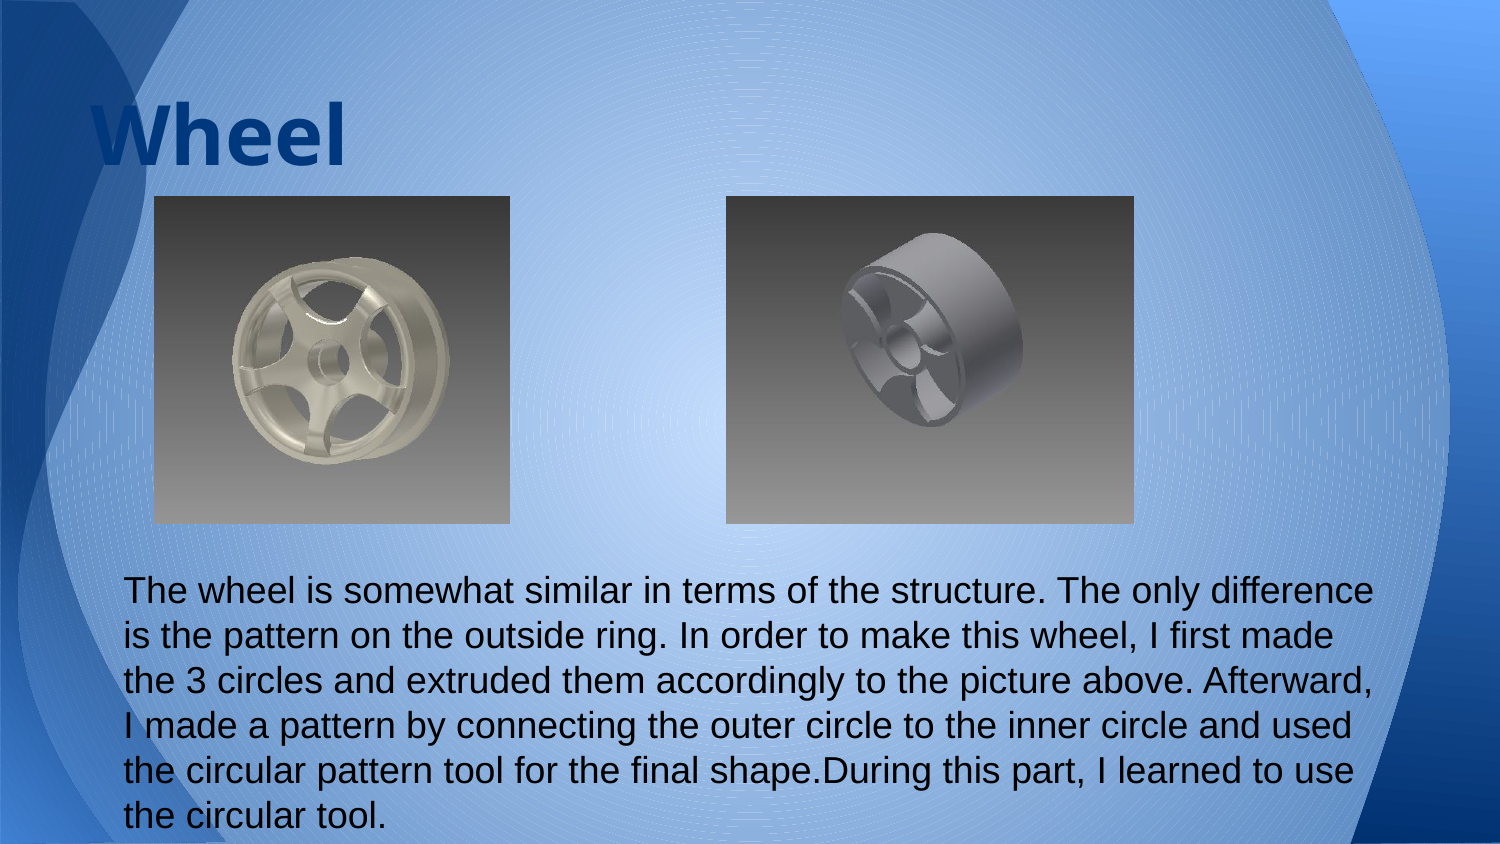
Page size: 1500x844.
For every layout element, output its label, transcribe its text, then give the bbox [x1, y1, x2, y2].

title Wheel [75, 33, 1425, 197]
text_box The wheel is somewhat similar in terms of the structure. The only difference is the pattern on the outside ring. In order to make this wheel, I first made the 3 circles and extruded them accordingly to the picture above. Afterward, I made a pattern by connecting the outer circle to the inner circle and used the circular pattern tool for the final shape.During this part, I learned to use the circular tool. [108, 551, 1392, 701]
picture [154, 196, 511, 524]
picture [726, 196, 1134, 524]
